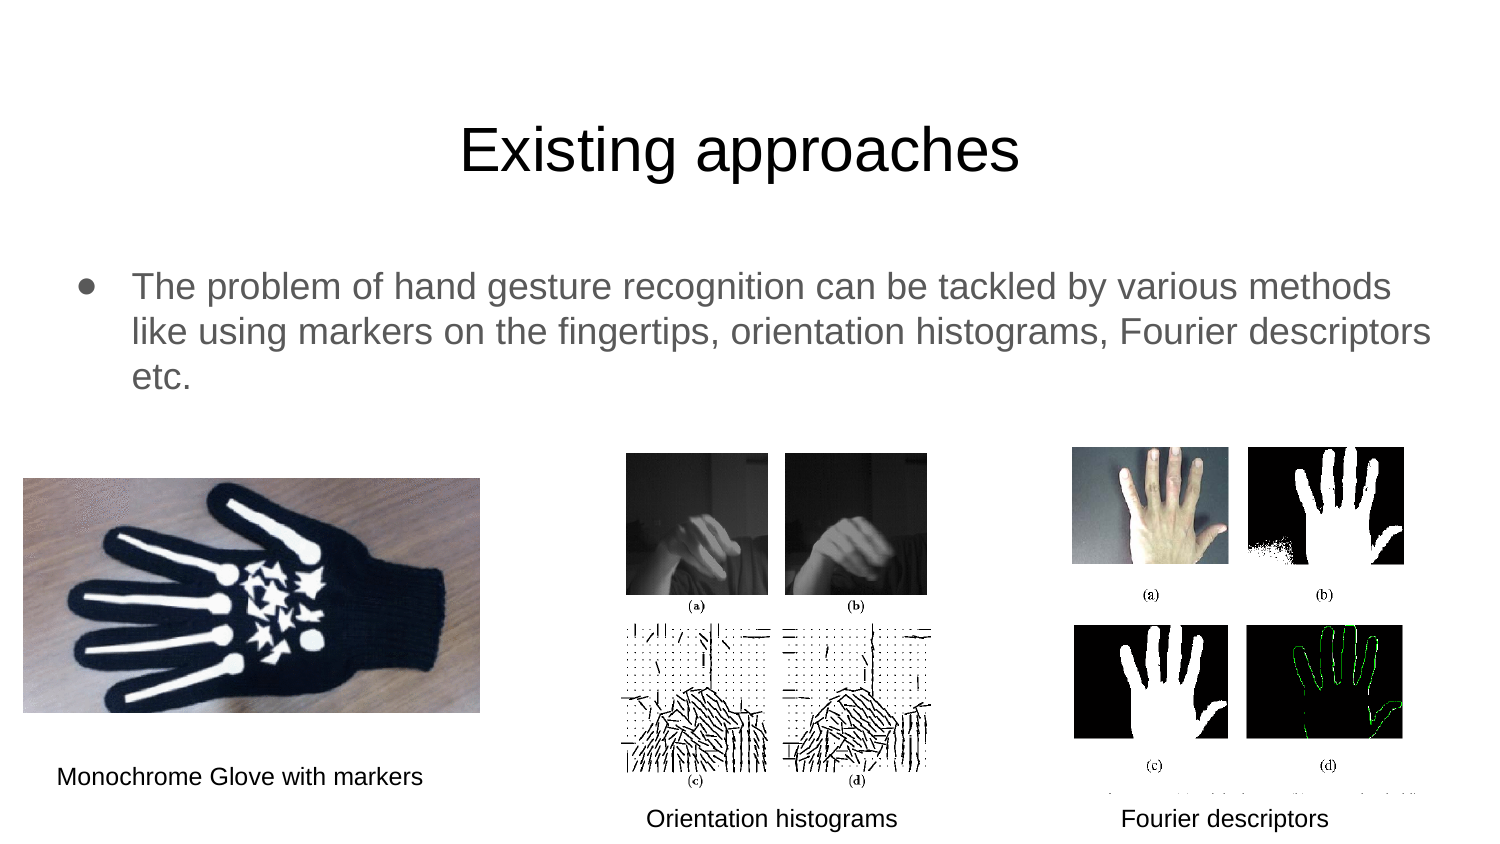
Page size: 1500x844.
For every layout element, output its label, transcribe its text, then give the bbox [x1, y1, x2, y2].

picture [1072, 446, 1415, 795]
title Existing approaches [41, 68, 1440, 199]
subtitle The problem of hand gesture recognition can be tackled by various methods like using markers on the fingertips, orientation histograms, Fourier descriptors etc. [41, 247, 1458, 788]
text_box Orientation histograms [631, 787, 1105, 844]
text_box Fourier descriptors [1105, 787, 1500, 844]
picture [620, 452, 931, 789]
text_box Monochrome Glove with markers [41, 745, 592, 805]
picture [23, 478, 480, 713]
